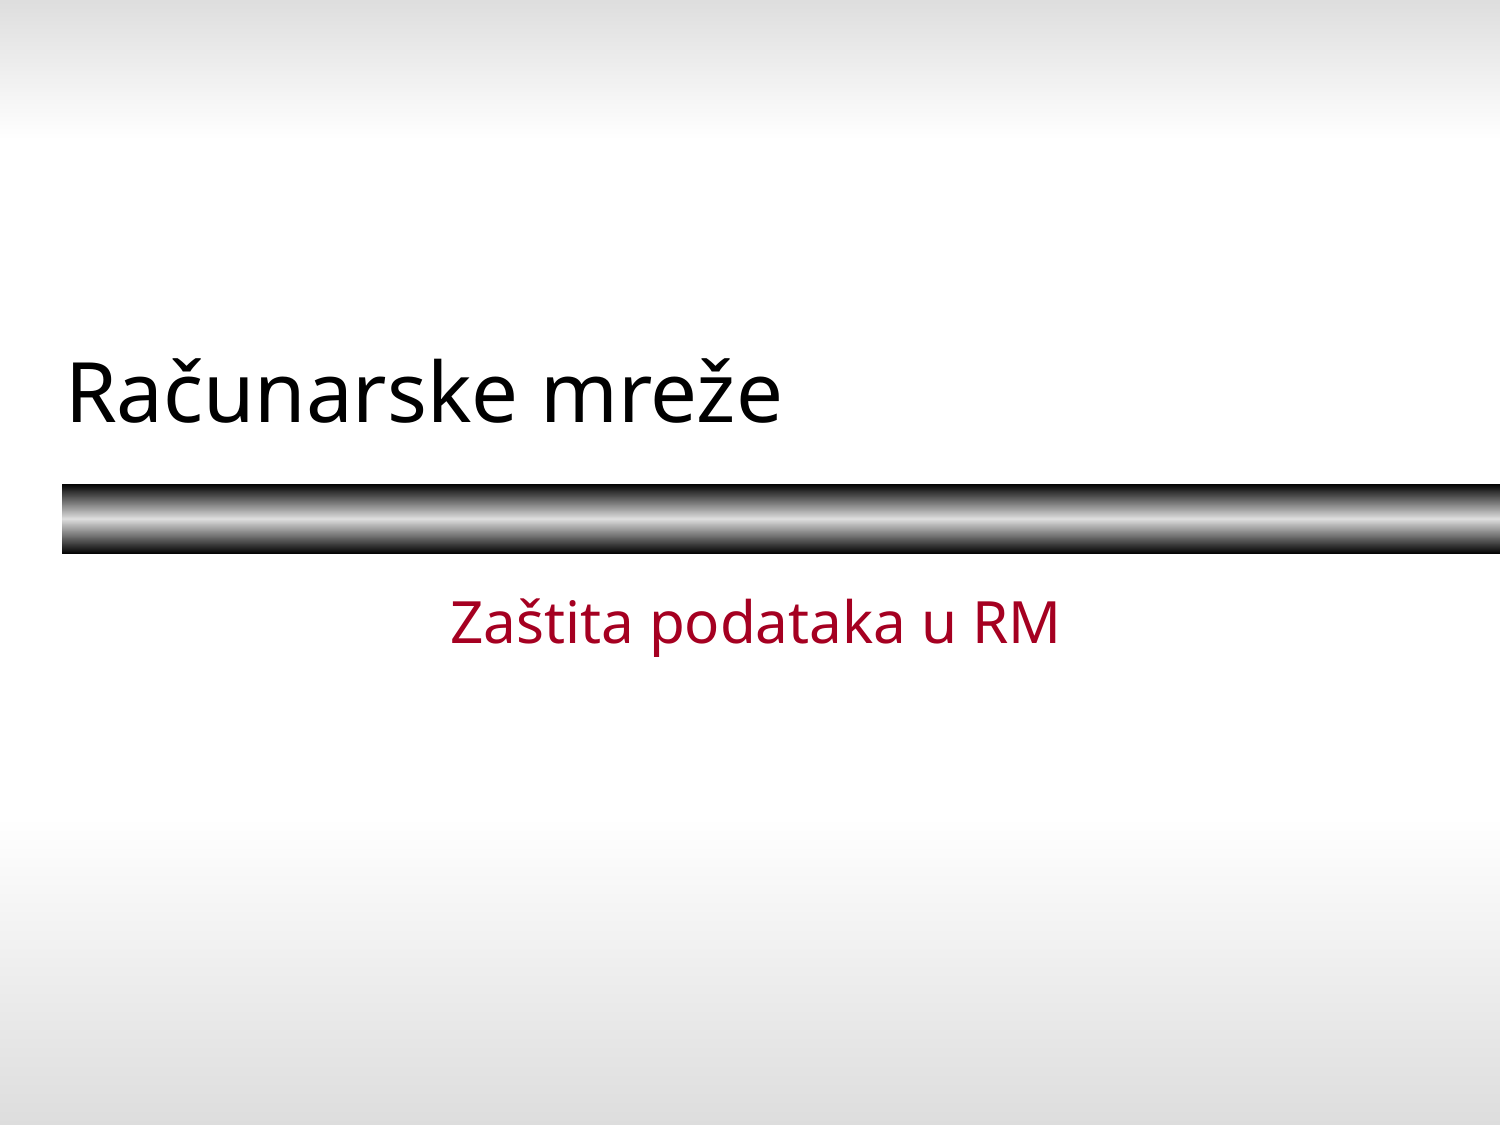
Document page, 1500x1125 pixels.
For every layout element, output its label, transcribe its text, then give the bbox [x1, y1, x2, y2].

title Računarske mreže [49, 154, 1451, 448]
subtitle Zaštita podataka u RM [62, 577, 1451, 1003]
